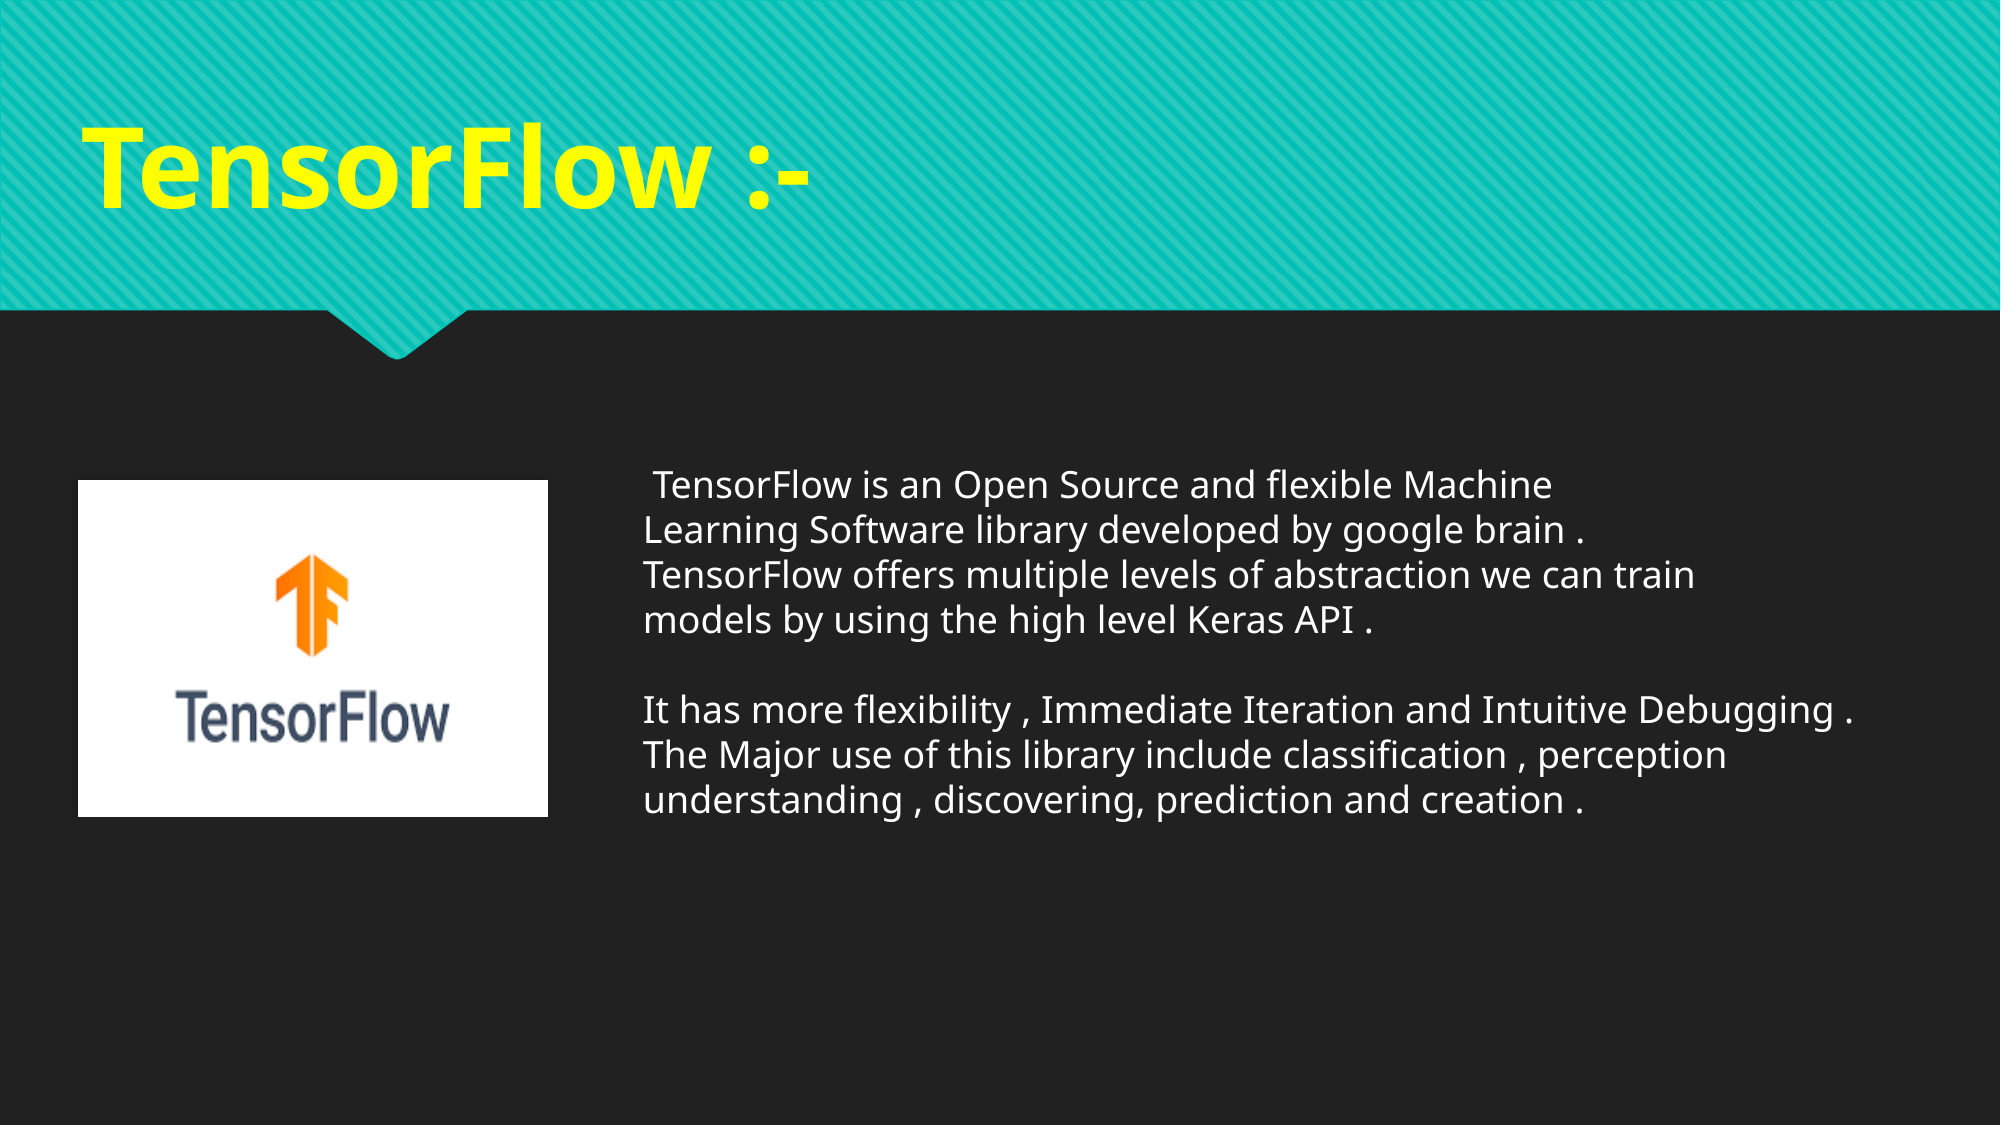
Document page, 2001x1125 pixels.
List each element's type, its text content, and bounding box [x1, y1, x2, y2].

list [78, 480, 548, 817]
text_box TensorFlow is an Open Source and flexible Machine Learning Software library developed by google brain . TensorFlow offers multiple levels of abstraction we can train models by using the high level Keras API . It has more flexibility , Immediate Iteration and Intuitive Debugging . The Major use of this library include classification , perception understanding , discovering, prediction and creation . [628, 453, 1958, 874]
text_box TensorFlow :- [65, 88, 827, 239]
